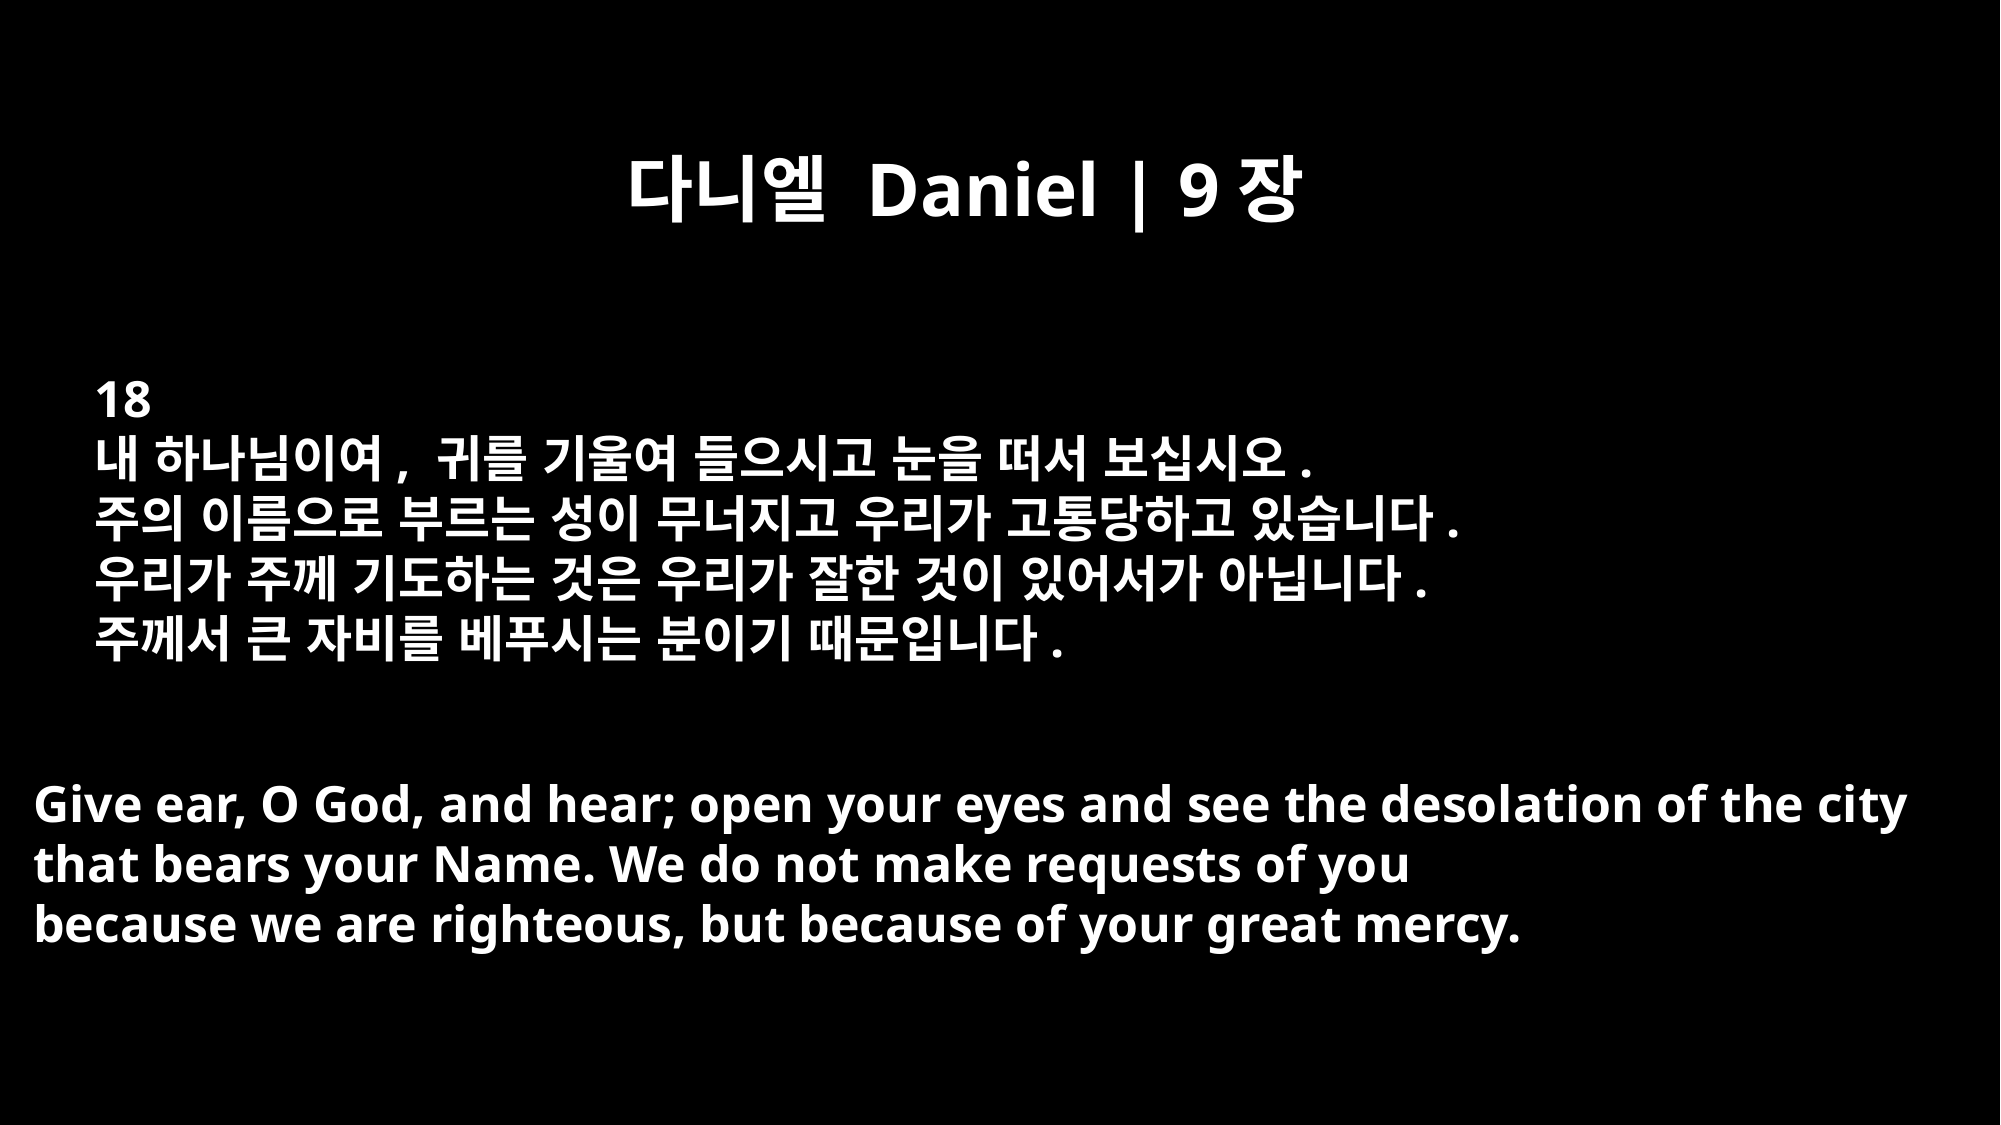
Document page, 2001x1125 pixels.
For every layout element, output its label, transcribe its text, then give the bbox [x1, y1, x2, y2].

text_box 18 내 하나님이여, 귀를 기울여 들으시고 눈을 떠서 보십시오. 주의 이름으로 부르는 성이 무너지고 우리가 고통당하고 있습니다. 우리가 주께 기도하는 것은 우리가 잘한 것이 있어서가 아닙니다. 주께서 큰 자비를 베푸시는 분이기 때문입니다. [80, 359, 1490, 675]
text_box Give ear, O God, and hear; open your eyes and see the desolation of the city that bears your Name. We do not make requests of you because we are righteous, but because of your great mercy. [18, 764, 1937, 960]
text_box 다니엘 Daniel | 9장 [611, 136, 1320, 239]
